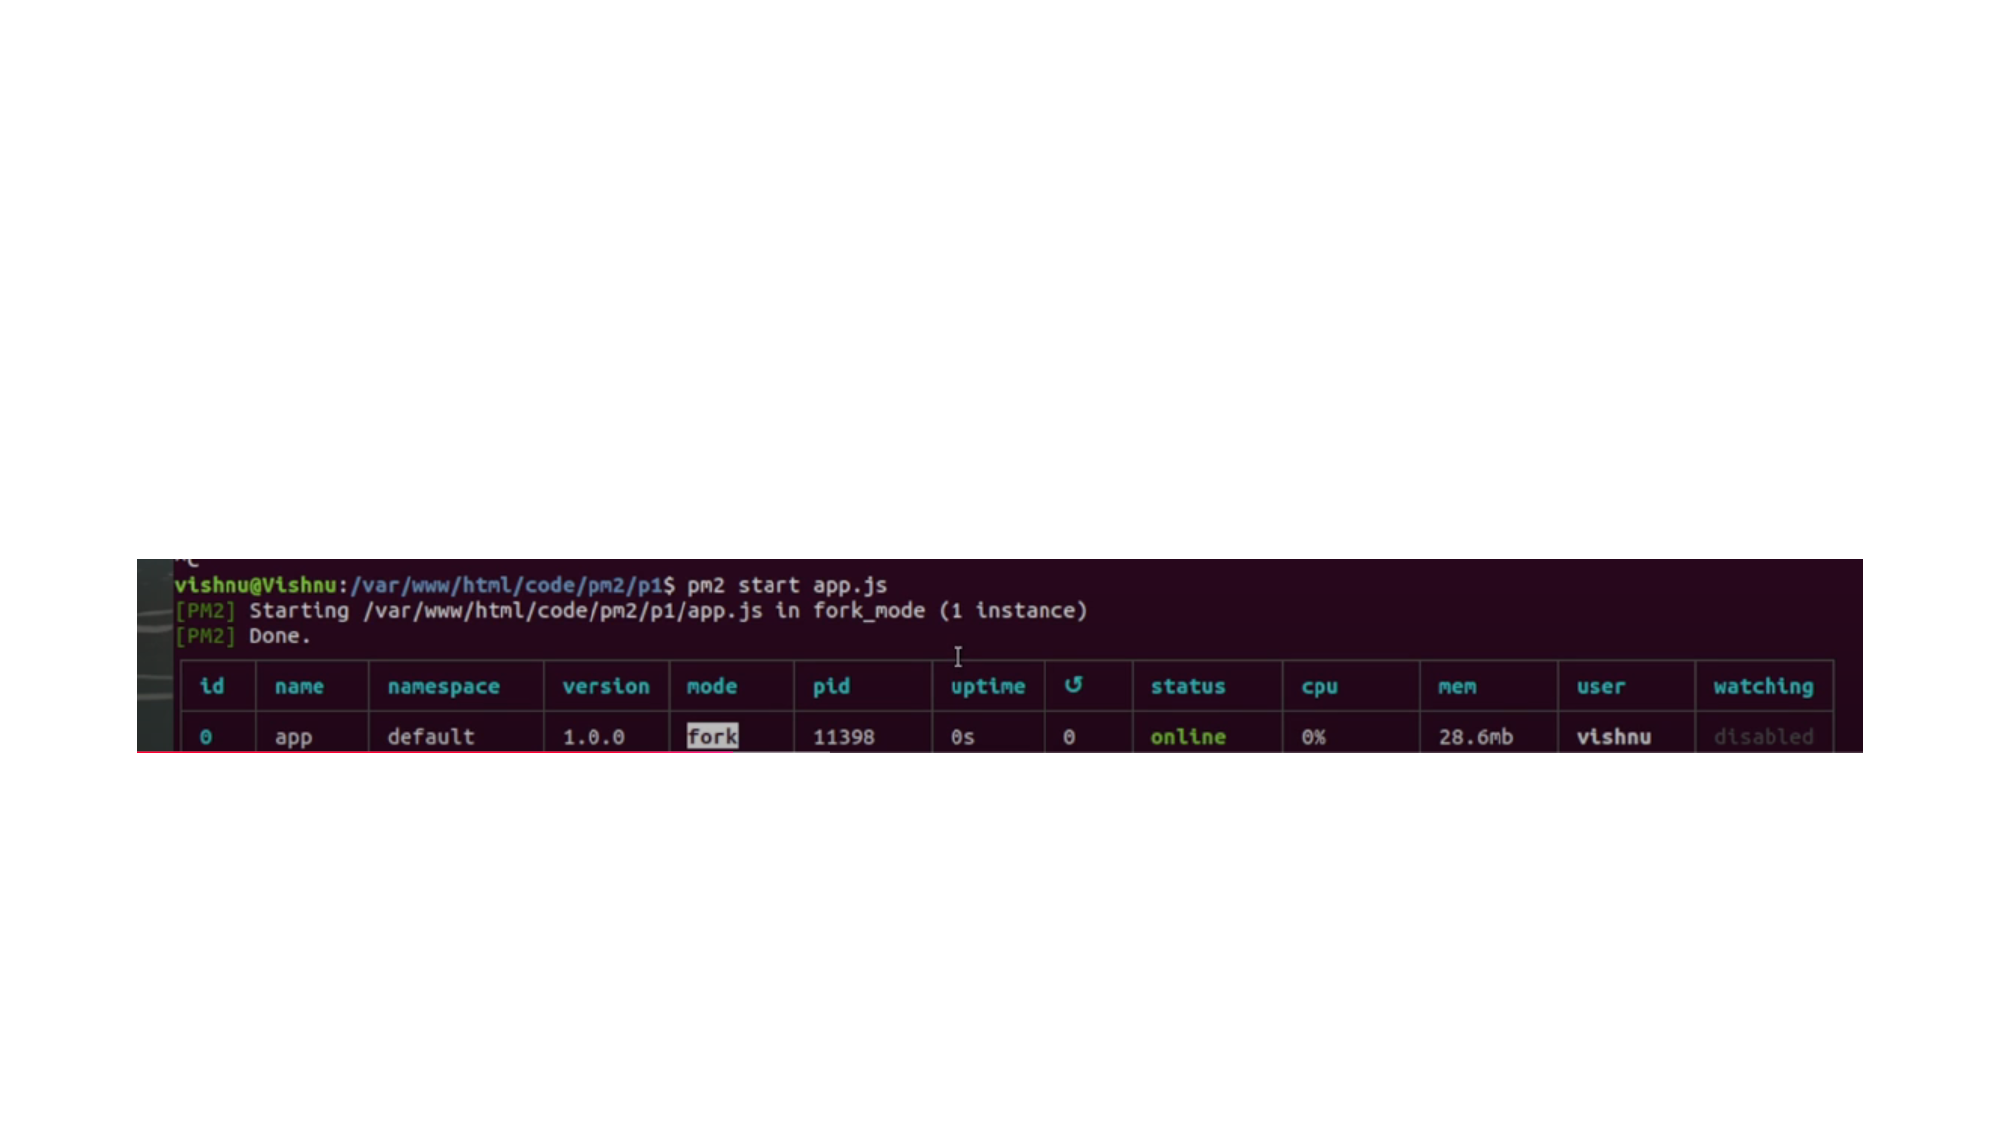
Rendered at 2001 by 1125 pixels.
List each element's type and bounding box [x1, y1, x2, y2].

list [137, 559, 1863, 753]
